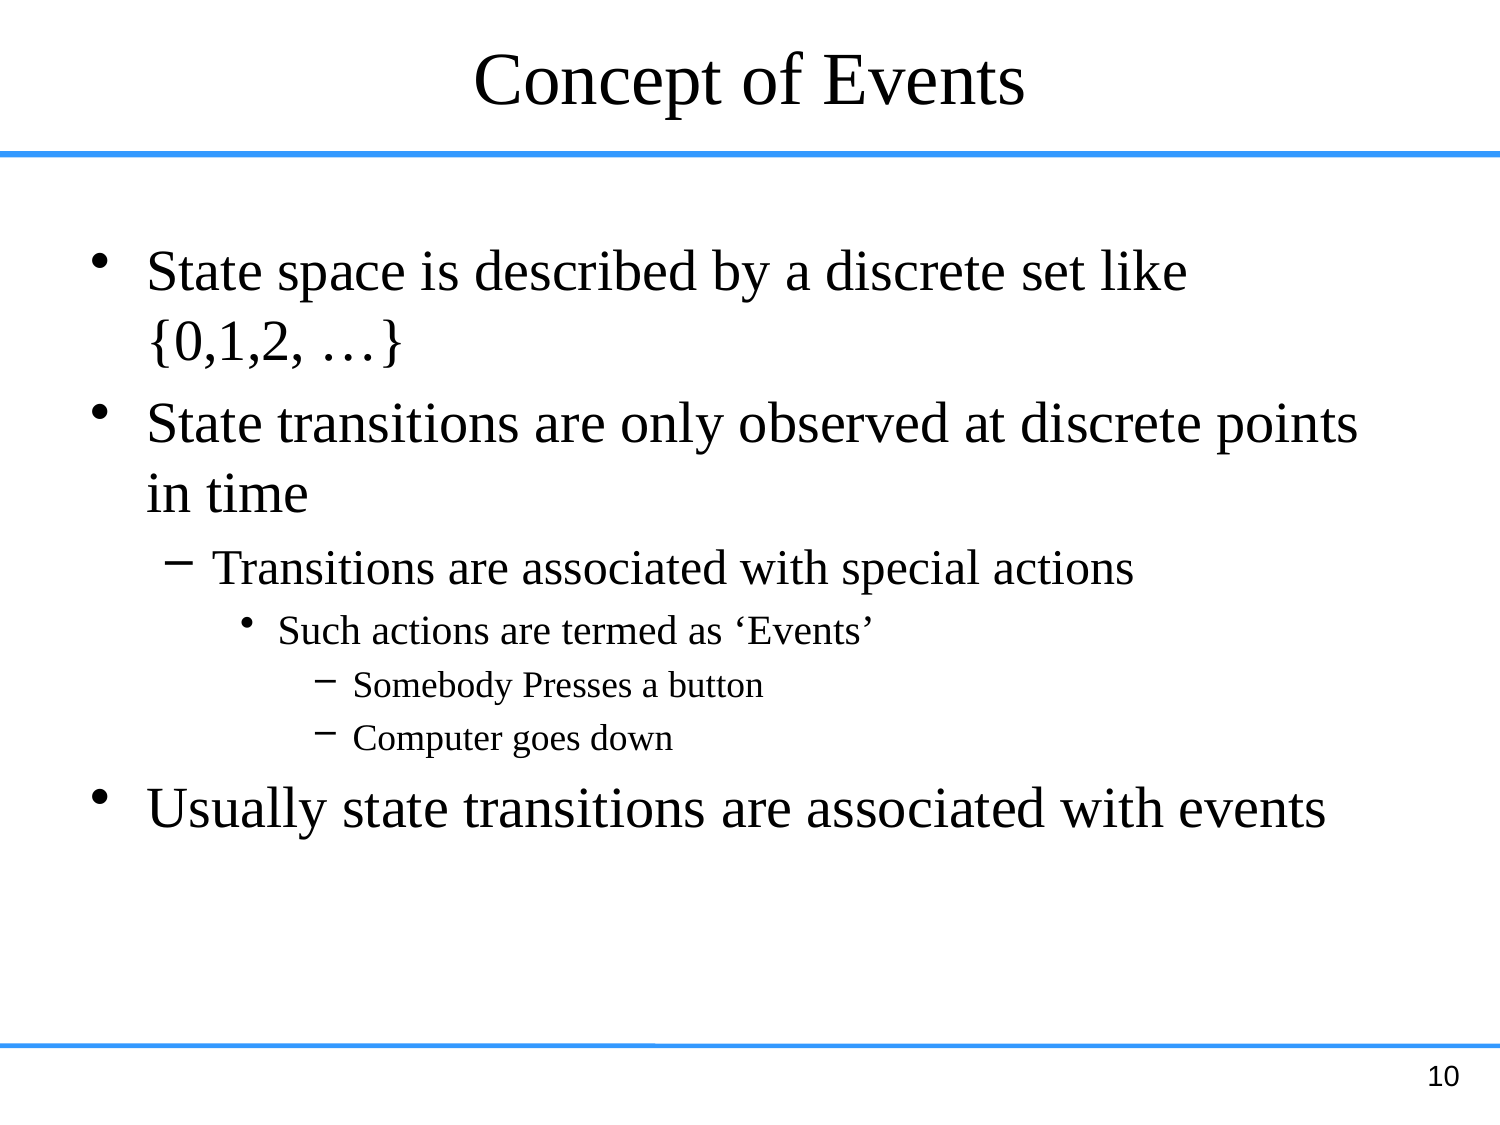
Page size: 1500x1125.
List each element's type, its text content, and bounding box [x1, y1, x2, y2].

title Concept of Events [74, 24, 1426, 126]
slide_number 10 [1374, 1049, 1476, 1109]
list State space is described by a discrete set like {0,1,2, …} State transitions are only observed at discrete points in time Transitions are associated with special actions Such actions are termed as ‘Events’ Somebody Presses a button Computer goes down Usually state transitions are associated with events [74, 224, 1426, 1026]
